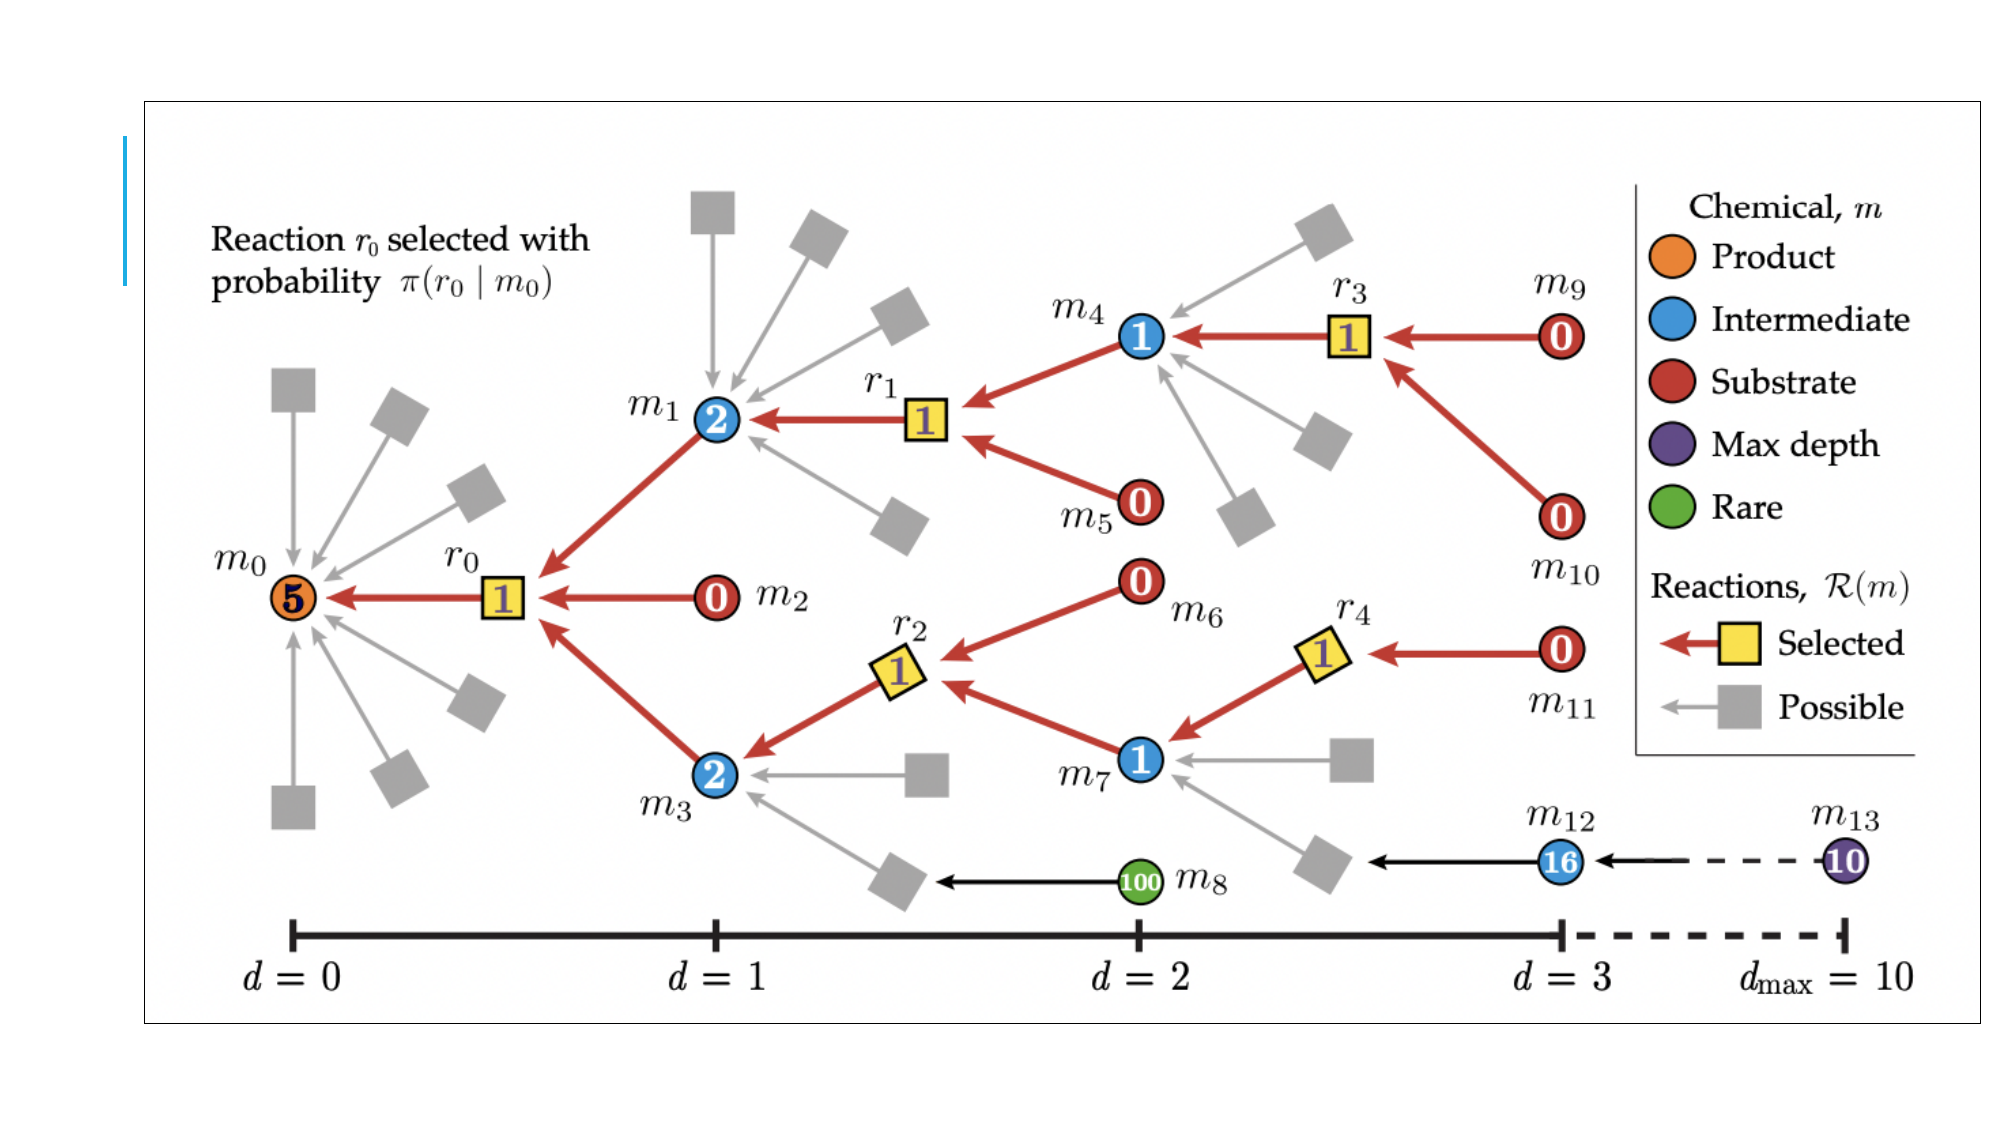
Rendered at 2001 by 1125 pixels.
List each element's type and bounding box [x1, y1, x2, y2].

picture [144, 101, 1981, 1024]
